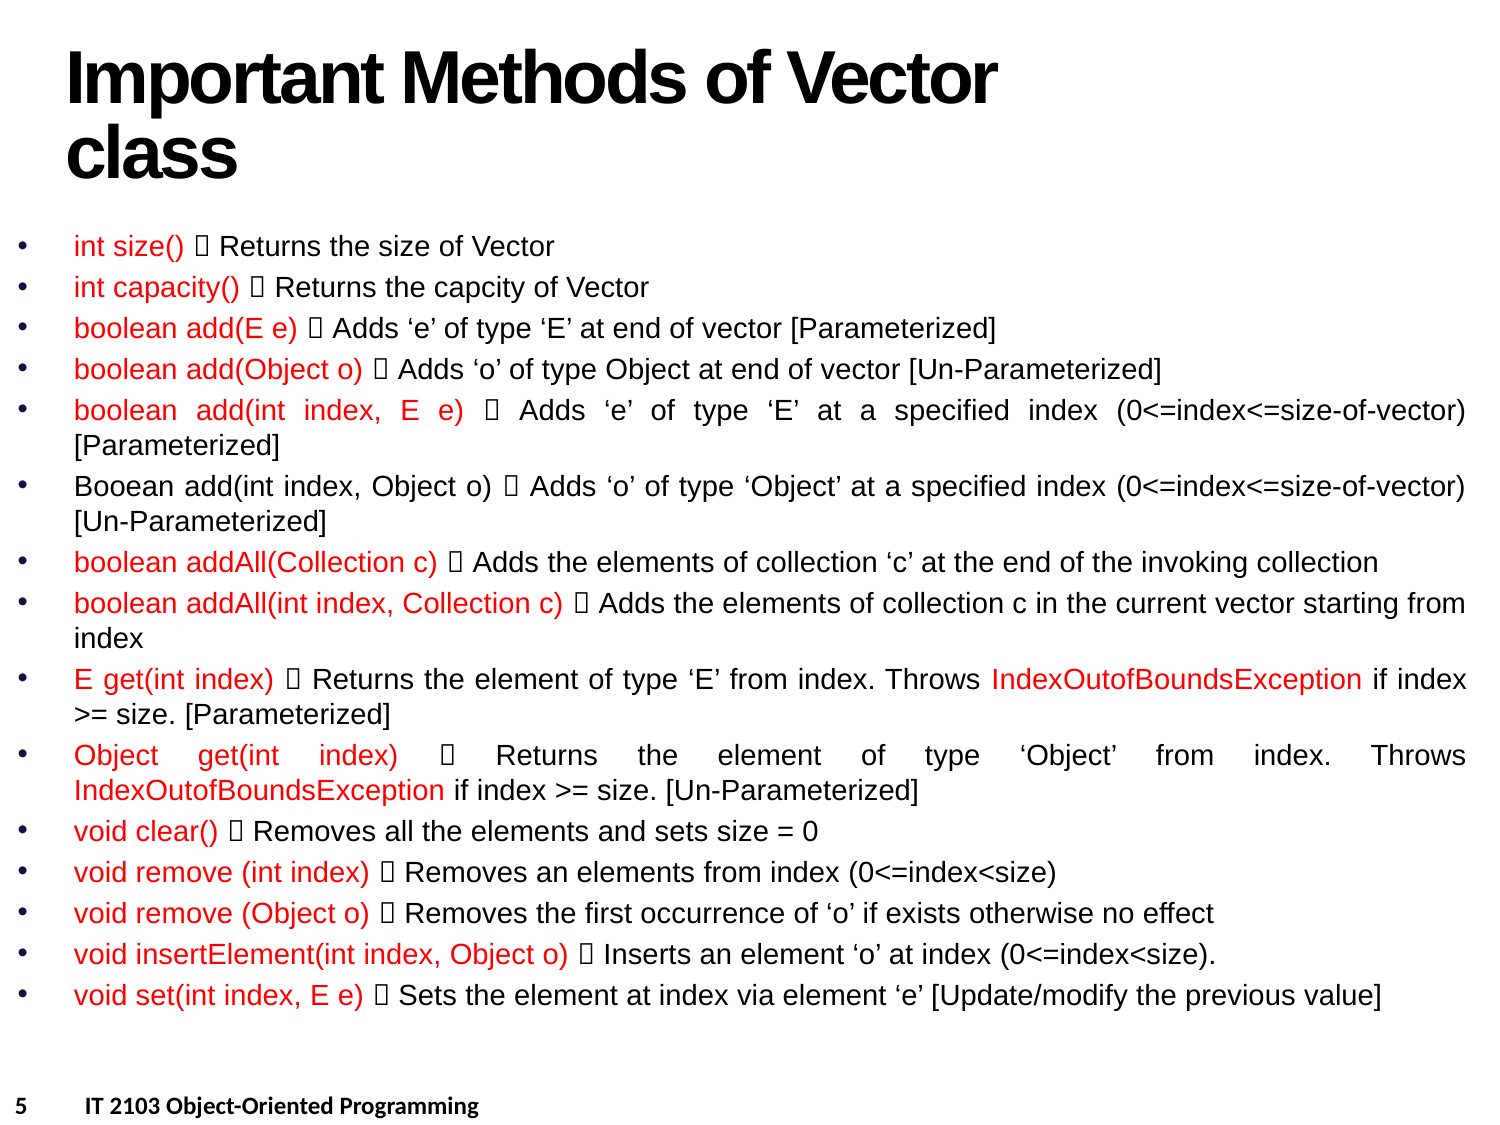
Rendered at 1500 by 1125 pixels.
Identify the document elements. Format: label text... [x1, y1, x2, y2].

list Important Methods of Vector class [50, 24, 1088, 213]
list int size()  Returns the size of Vector int capacity()  Returns the capcity of Vector boolean add(E e)  Adds ‘e’ of type ‘E’ at end of vector [Parameterized] boolean add(Object o)  Adds ‘o’ of type Object at end of vector [Un-Parameterized] boolean add(int index, E e)  Adds ‘e’ of type ‘E’ at a specified index (0<=index<=size-of-vector) [Parameterized] Booean add(int index, Object o)  Adds ‘o’ of type ‘Object’ at a specified index (0<=index<=size-of-vector) [Un-Parameterized] boolean addAll(Collection c)  Adds the elements of collection ‘c’ at the end of the invoking collection boolean addAll(int index, Collection c)  Adds the elements of collection c in the current vector starting from index E get(int index)  Returns the element of type ‘E’ from index. Throws IndexOutofBoundsException if index >= size. [Parameterized] Object get(int index)  Returns the element of type ‘Object’ from index. Throws IndexOutofBoundsException if index >= size. [Un-Parameterized] void clear()  Removes all the elements and sets size = 0 void remove (int index)  Removes an elements from index (0<=index<size) void remove (Object o)  Removes the first occurrence of ‘o’ if exists otherwise no effect void insertElement(int index, Object o)  Inserts an element ‘o’ at index (0<=index<size). void set(int index, E e)  Sets the element at index via element ‘e’ [Update/modify the previous value] [2, 219, 1483, 1034]
